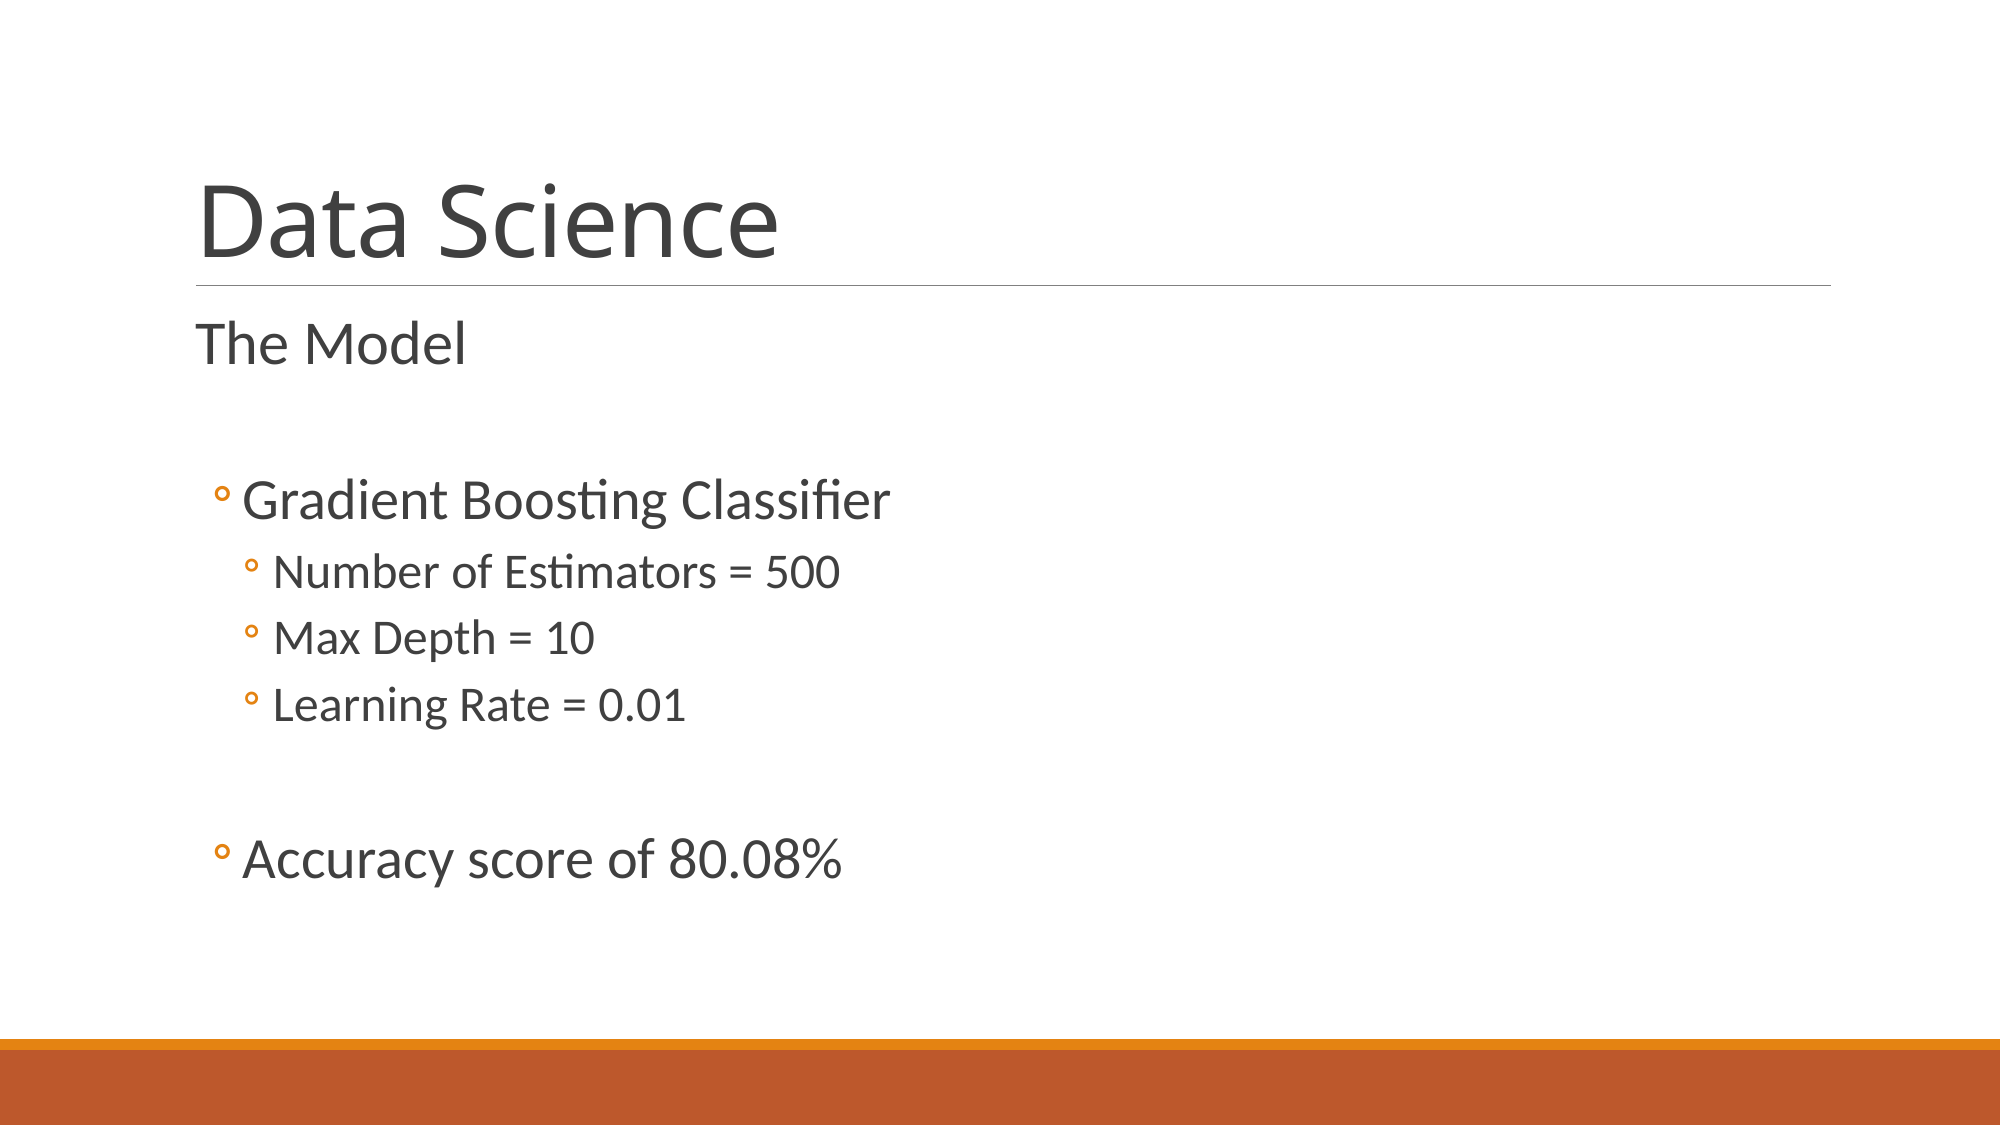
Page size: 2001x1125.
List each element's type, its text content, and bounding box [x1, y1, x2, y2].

list The Model Gradient Boosting Classifier Number of Estimators = 500 Max Depth = 10 Learning Rate = 0.01 Accuracy score of 80.08% [180, 302, 1830, 963]
title Data Science [180, 47, 1830, 285]
